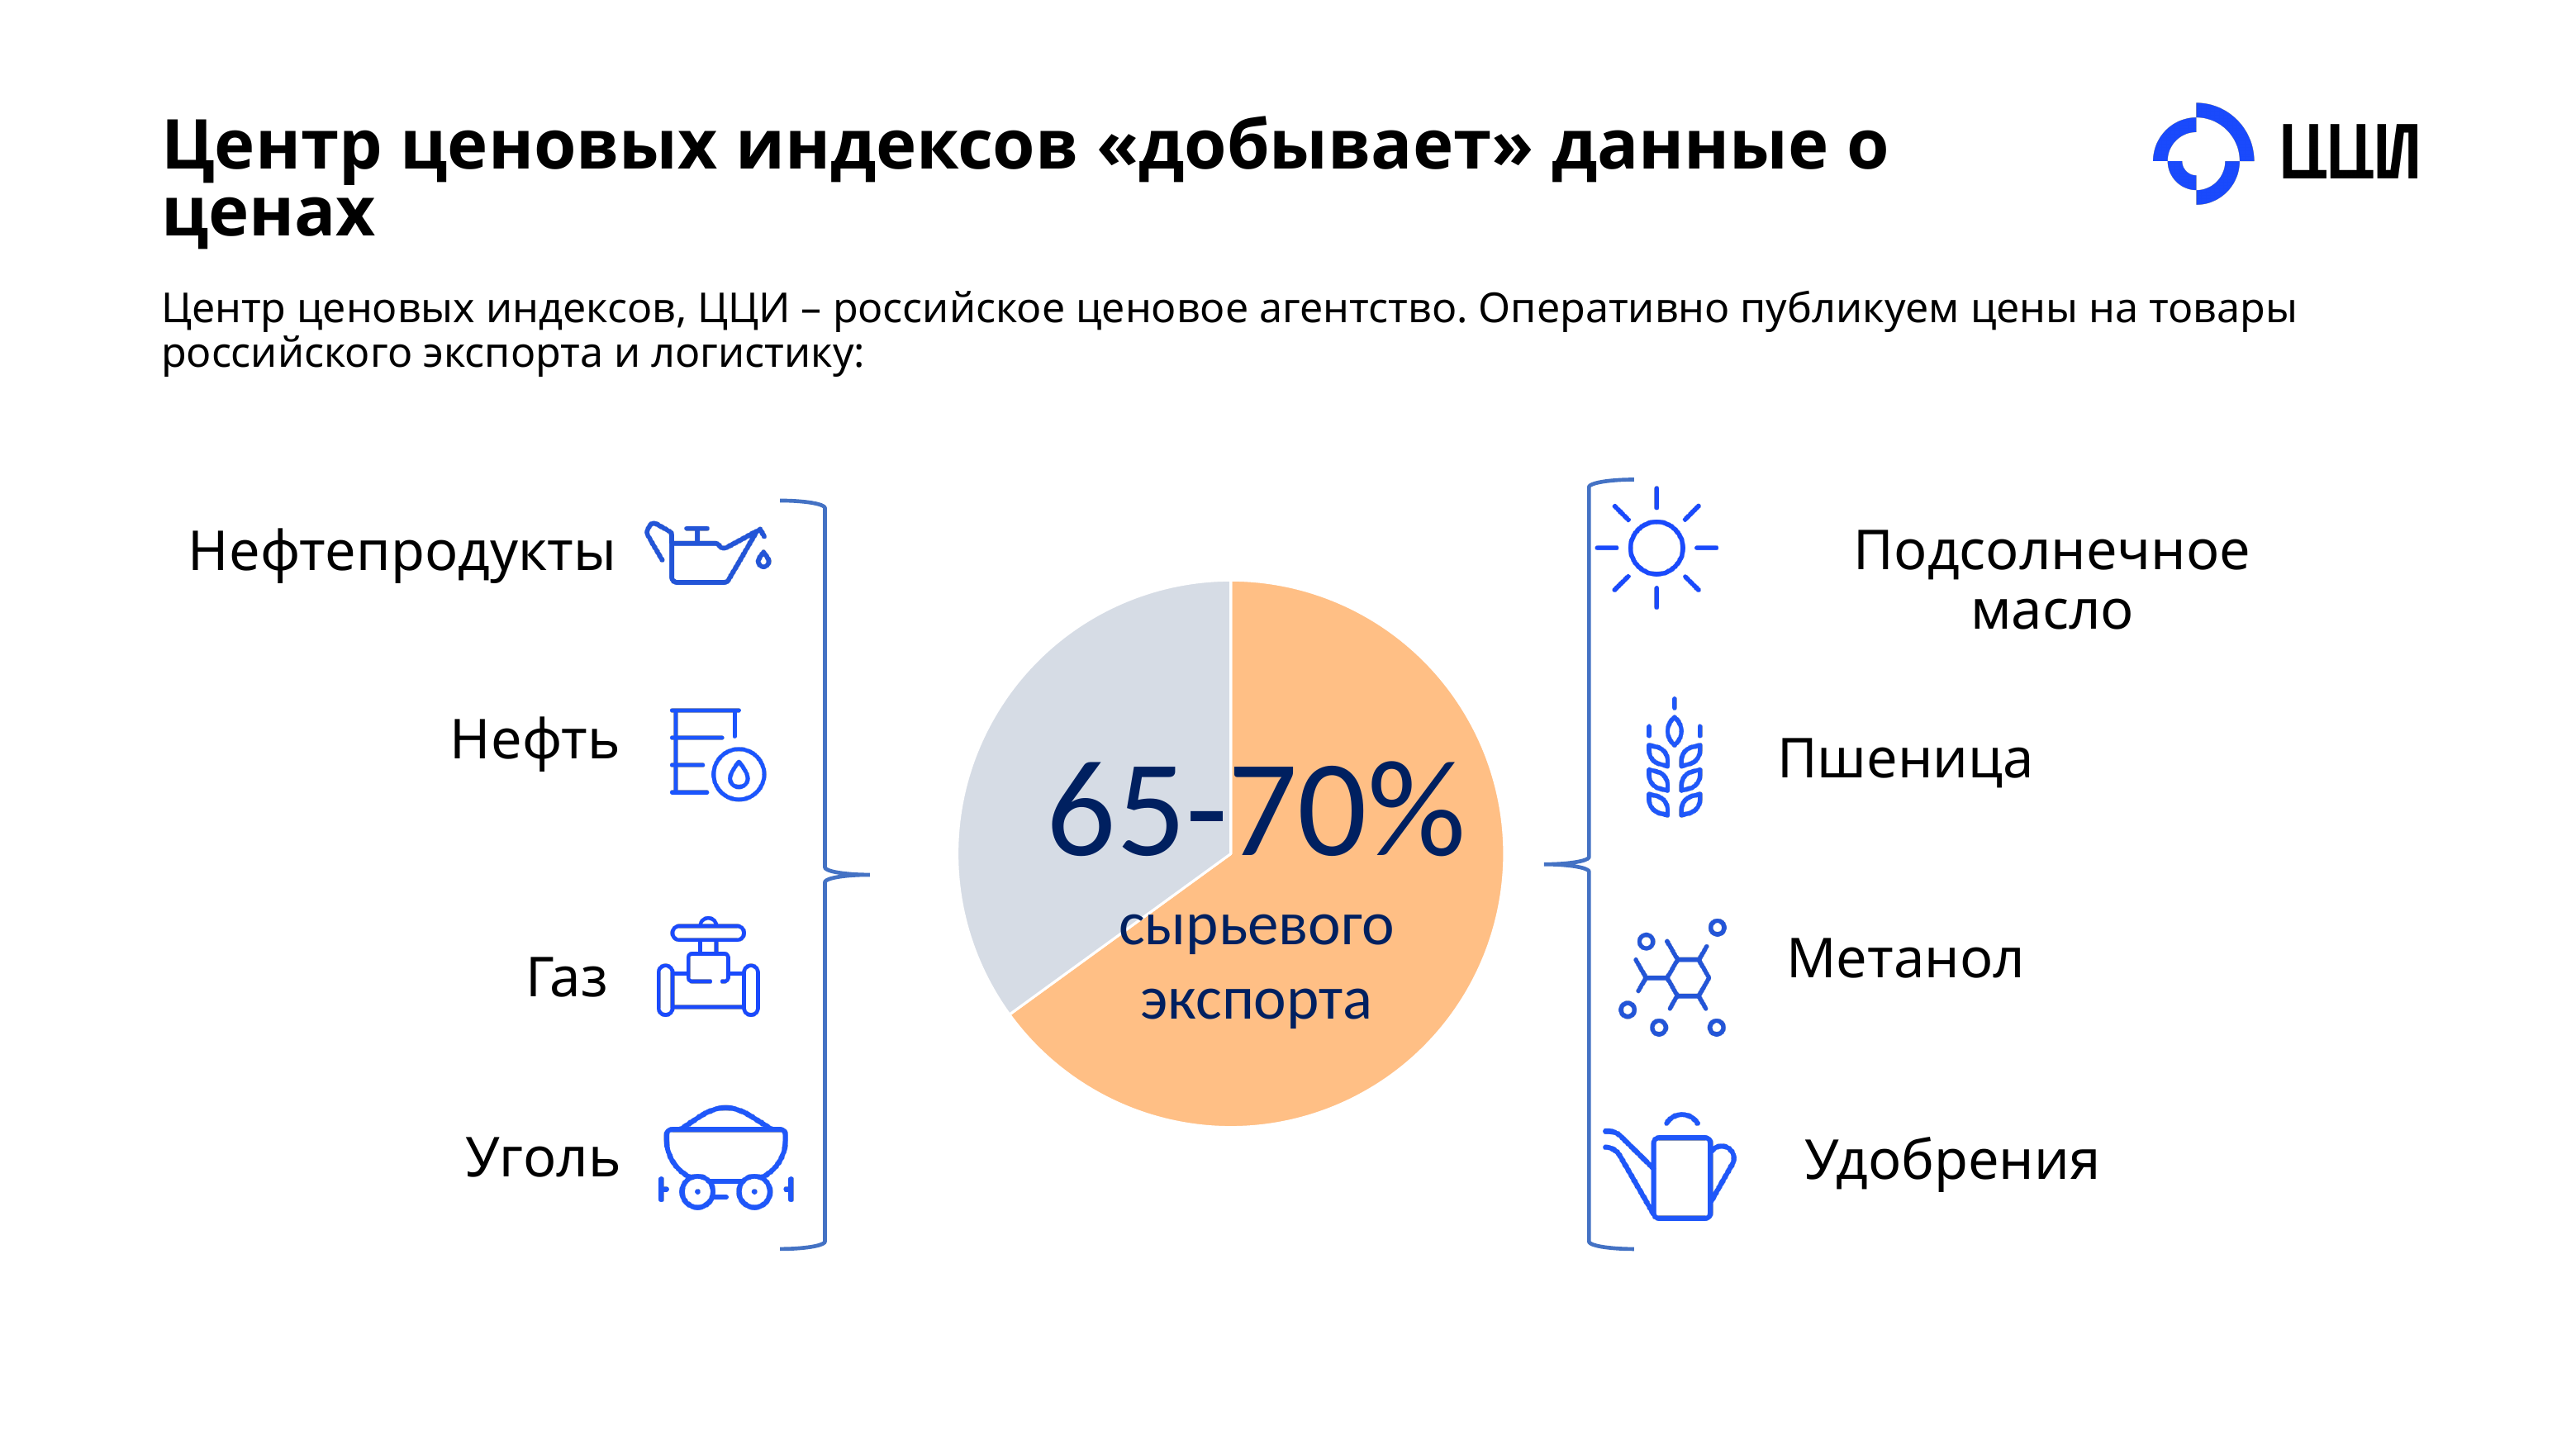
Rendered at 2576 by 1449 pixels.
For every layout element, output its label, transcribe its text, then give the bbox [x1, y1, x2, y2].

text_box Удобрения [1752, 1132, 2237, 1233]
picture [1599, 905, 1745, 1050]
picture [644, 902, 772, 1029]
list Центр ценовых индексов «добывает» данные о ценах [161, 116, 2042, 251]
text_box Пшеница [1748, 729, 2190, 831]
text_box Нефть [251, 711, 646, 812]
picture [1586, 1083, 1752, 1249]
text_box Газ [283, 948, 780, 1050]
picture [1580, 472, 1732, 624]
picture [646, 685, 781, 820]
text_box Подсолнечное масло [1768, 522, 2336, 624]
text_box Уголь [259, 1129, 643, 1231]
text_box [780, 500, 826, 1250]
picture [629, 472, 786, 629]
chart [816, 553, 1698, 1155]
picture [643, 1075, 809, 1241]
picture [2153, 102, 2417, 205]
text_box Центр ценовых индексов, ЦЦИ – российское ценовое агентство. Оперативно публикуем цены на товары российского экспорта и логистику: [160, 287, 2427, 393]
text_box Нефтепродукты [118, 523, 629, 625]
picture [1599, 682, 1748, 831]
text_box Метанол [1745, 930, 2190, 1031]
